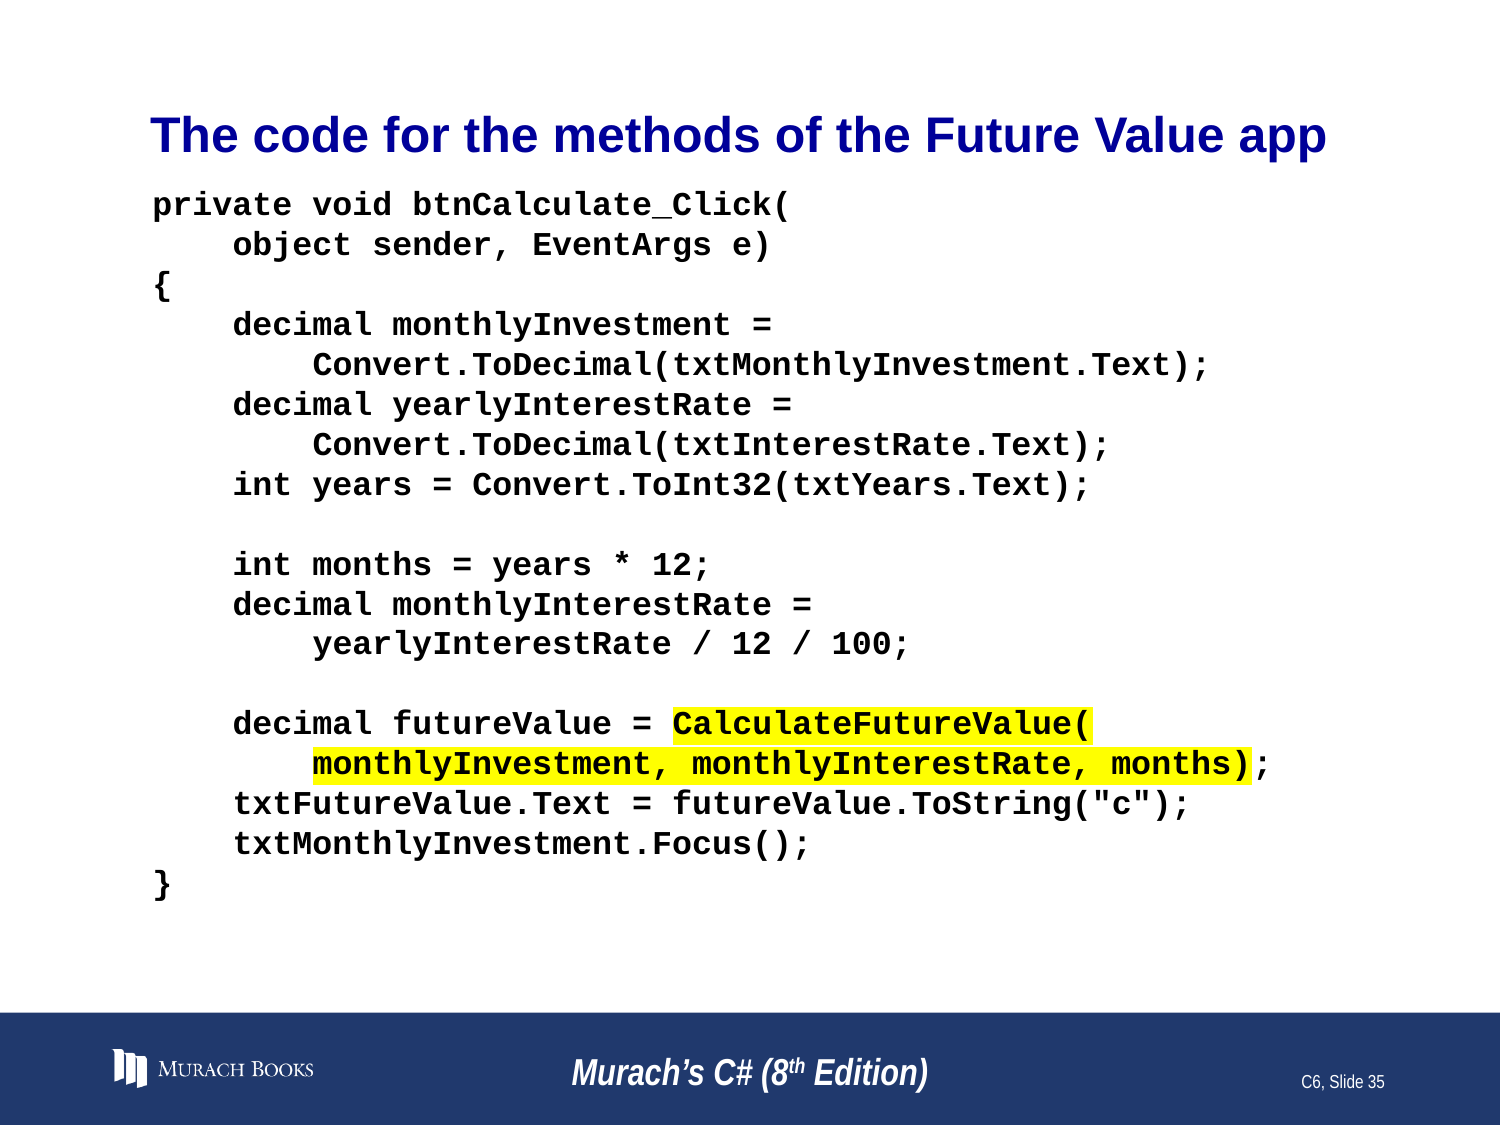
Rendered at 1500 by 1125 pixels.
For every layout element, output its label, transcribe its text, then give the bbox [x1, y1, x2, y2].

list private void btnCalculate_Click( object sender, EventArgs e) { decimal monthlyInvestment = Convert.ToDecimal(txtMonthlyInvestment.Text); decimal yearlyInterestRate = Convert.ToDecimal(txtInterestRate.Text); int years = Convert.ToInt32(txtYears.Text); int months = years * 12; decimal monthlyInterestRate = yearlyInterestRate / 12 / 100; decimal futureValue = CalculateFutureValue( monthlyInvestment, monthlyInterestRate, months); txtFutureValue.Text = futureValue.ToString("c"); txtMonthlyInvestment.Focus(); } [137, 174, 1350, 975]
slide_number C6, Slide 35 [1087, 1025, 1400, 1100]
footer [12, 1025, 450, 1100]
slide_number Murach’s C# (8th Edition) [450, 1025, 1050, 1100]
title The code for the methods of the Future Value app [150, 102, 1350, 164]
